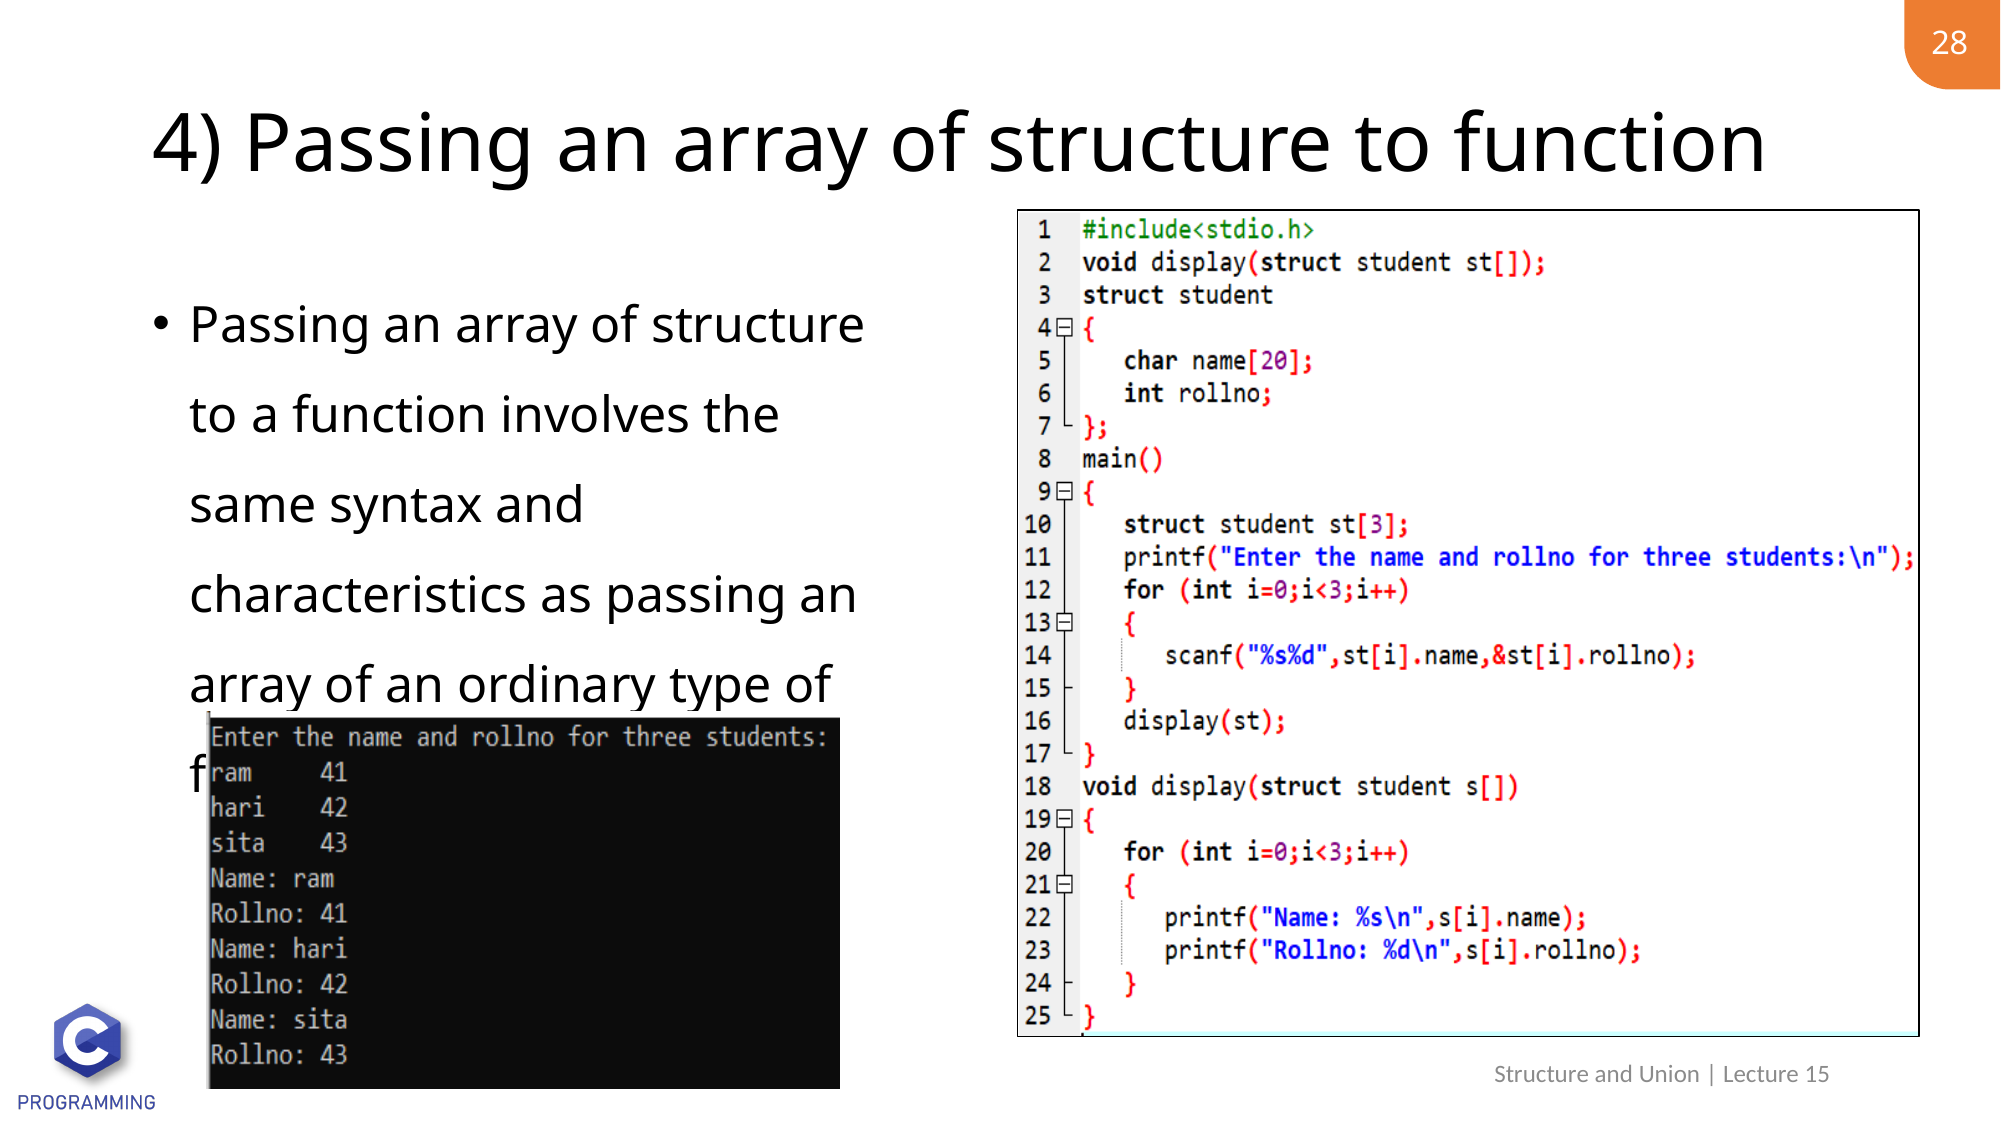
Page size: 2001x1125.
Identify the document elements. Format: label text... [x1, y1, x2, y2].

picture [1018, 210, 1919, 1036]
picture [0, 993, 168, 1125]
slide_number 28 [1887, 14, 1984, 75]
title 4) Passing an array of structure to function [137, 59, 1863, 231]
footer Structure and Union | Lecture 15 [1325, 1042, 2000, 1103]
picture [206, 711, 840, 1089]
text_box Passing an array of structure to a function involves the same syntax and characteristics as passing an array of an ordinary type of function. [137, 254, 903, 1014]
